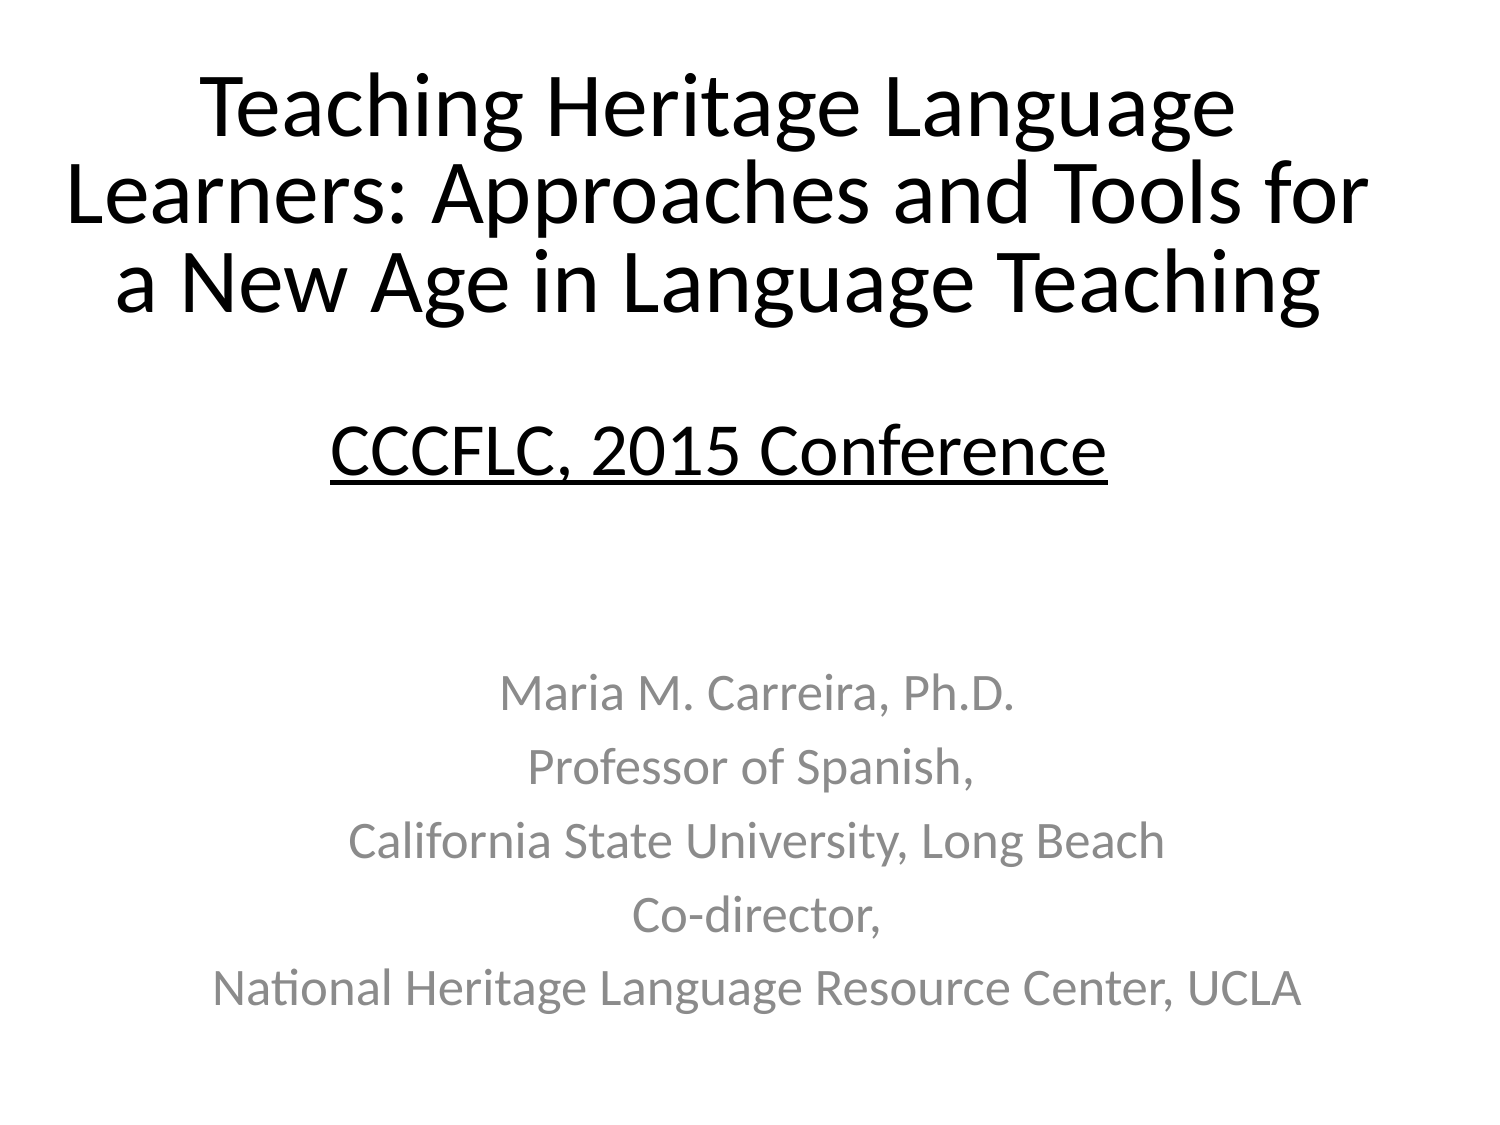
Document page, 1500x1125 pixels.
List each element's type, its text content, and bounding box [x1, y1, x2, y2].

subtitle Maria M. Carreira, Ph.D. Professor of Spanish, California State University, Long Beach Co-director, National Heritage Language Resource Center, UCLA [191, 650, 1323, 1058]
title Teaching Heritage Language Learners: Approaches and Tools for a New Age in Language Teaching CCCFLC, 2015 Conference [46, 52, 1393, 503]
